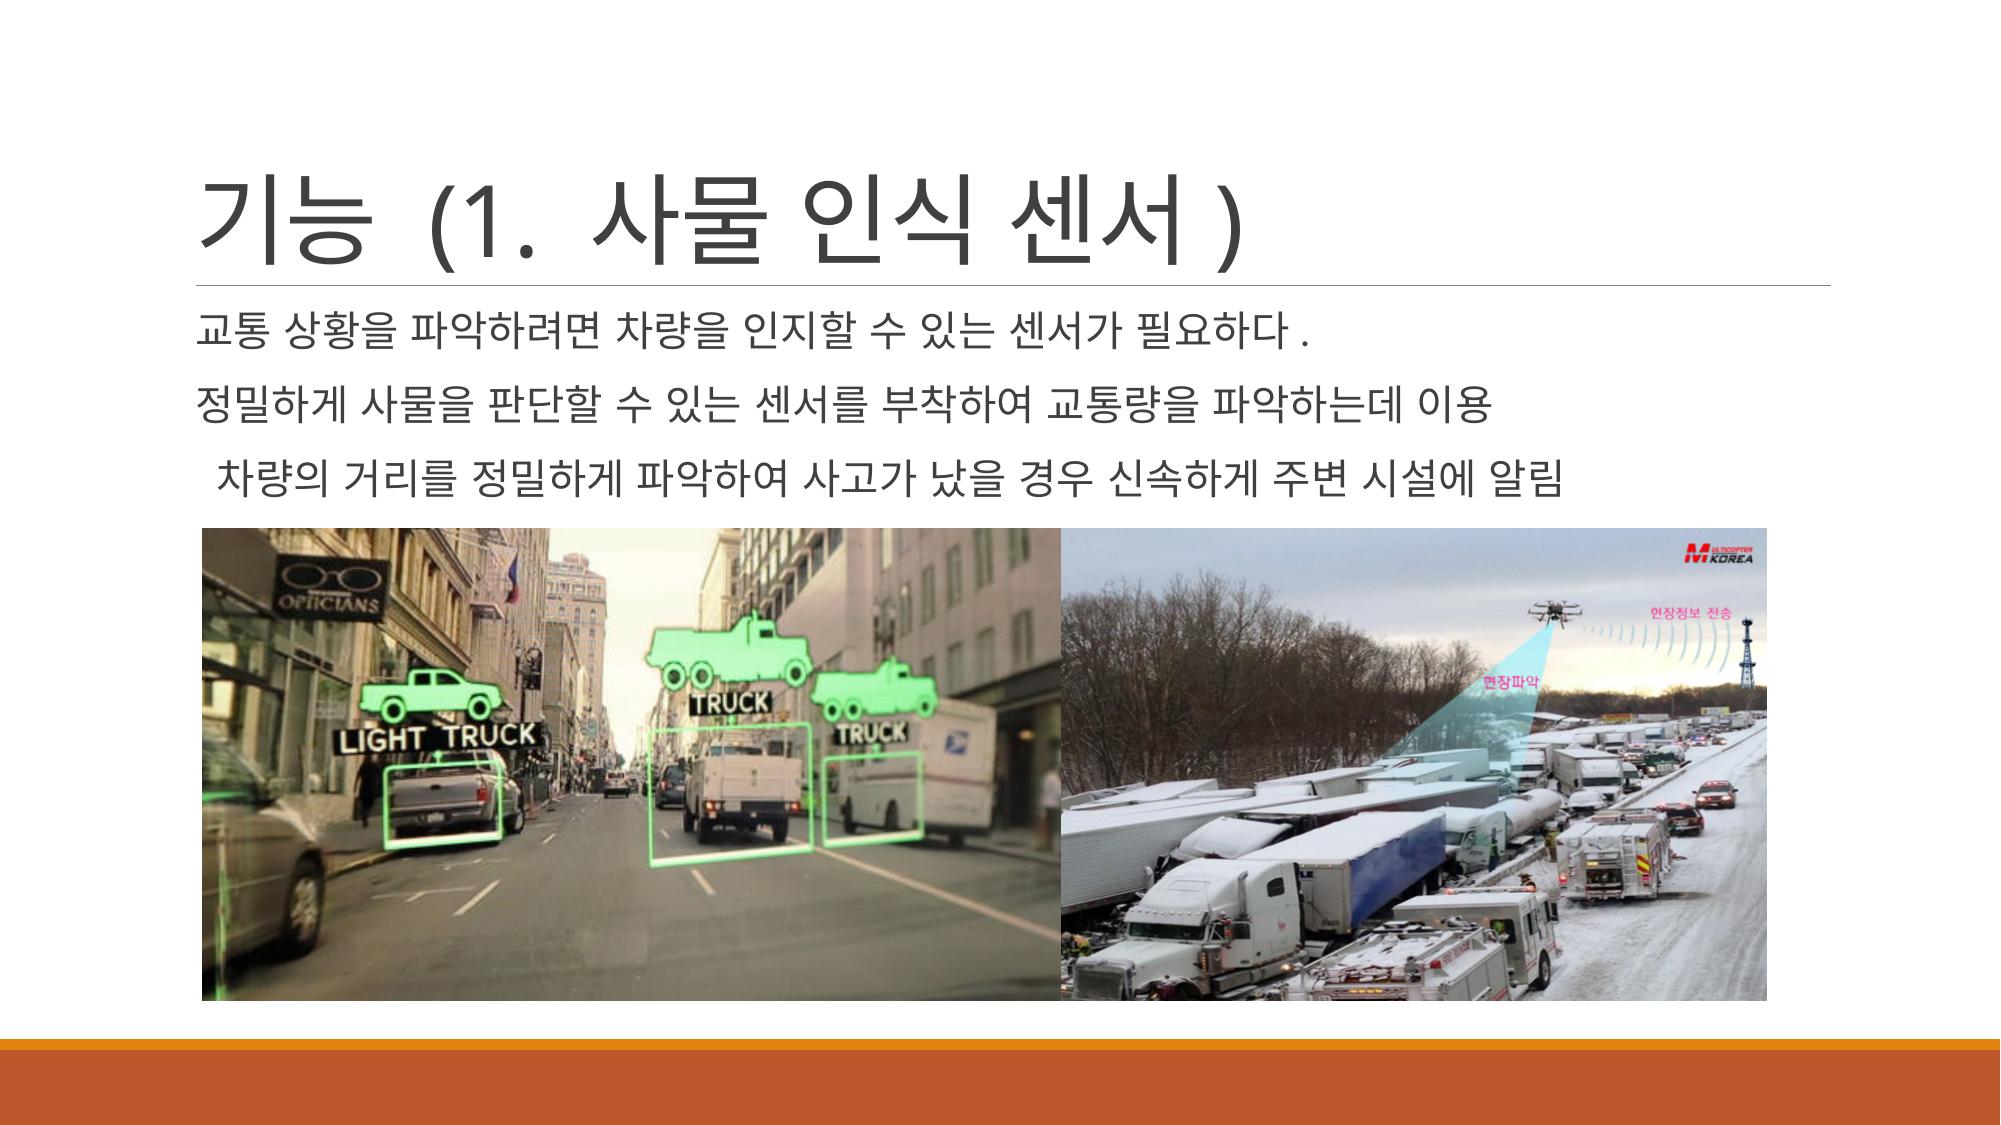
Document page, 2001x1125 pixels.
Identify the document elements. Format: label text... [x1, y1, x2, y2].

list 교통 상황을 파악하려면 차량을 인지할 수 있는 센서가 필요하다. 정밀하게 사물을 판단할 수 있는 센서를 부착하여 교통량을 파악하는데 이용 차량의 거리를 정밀하게 파악하여 사고가 났을 경우 신속하게 주변 시설에 알림 [180, 302, 1830, 515]
picture [202, 527, 1768, 1002]
title 기능 (1. 사물 인식 센서) [180, 47, 1830, 285]
